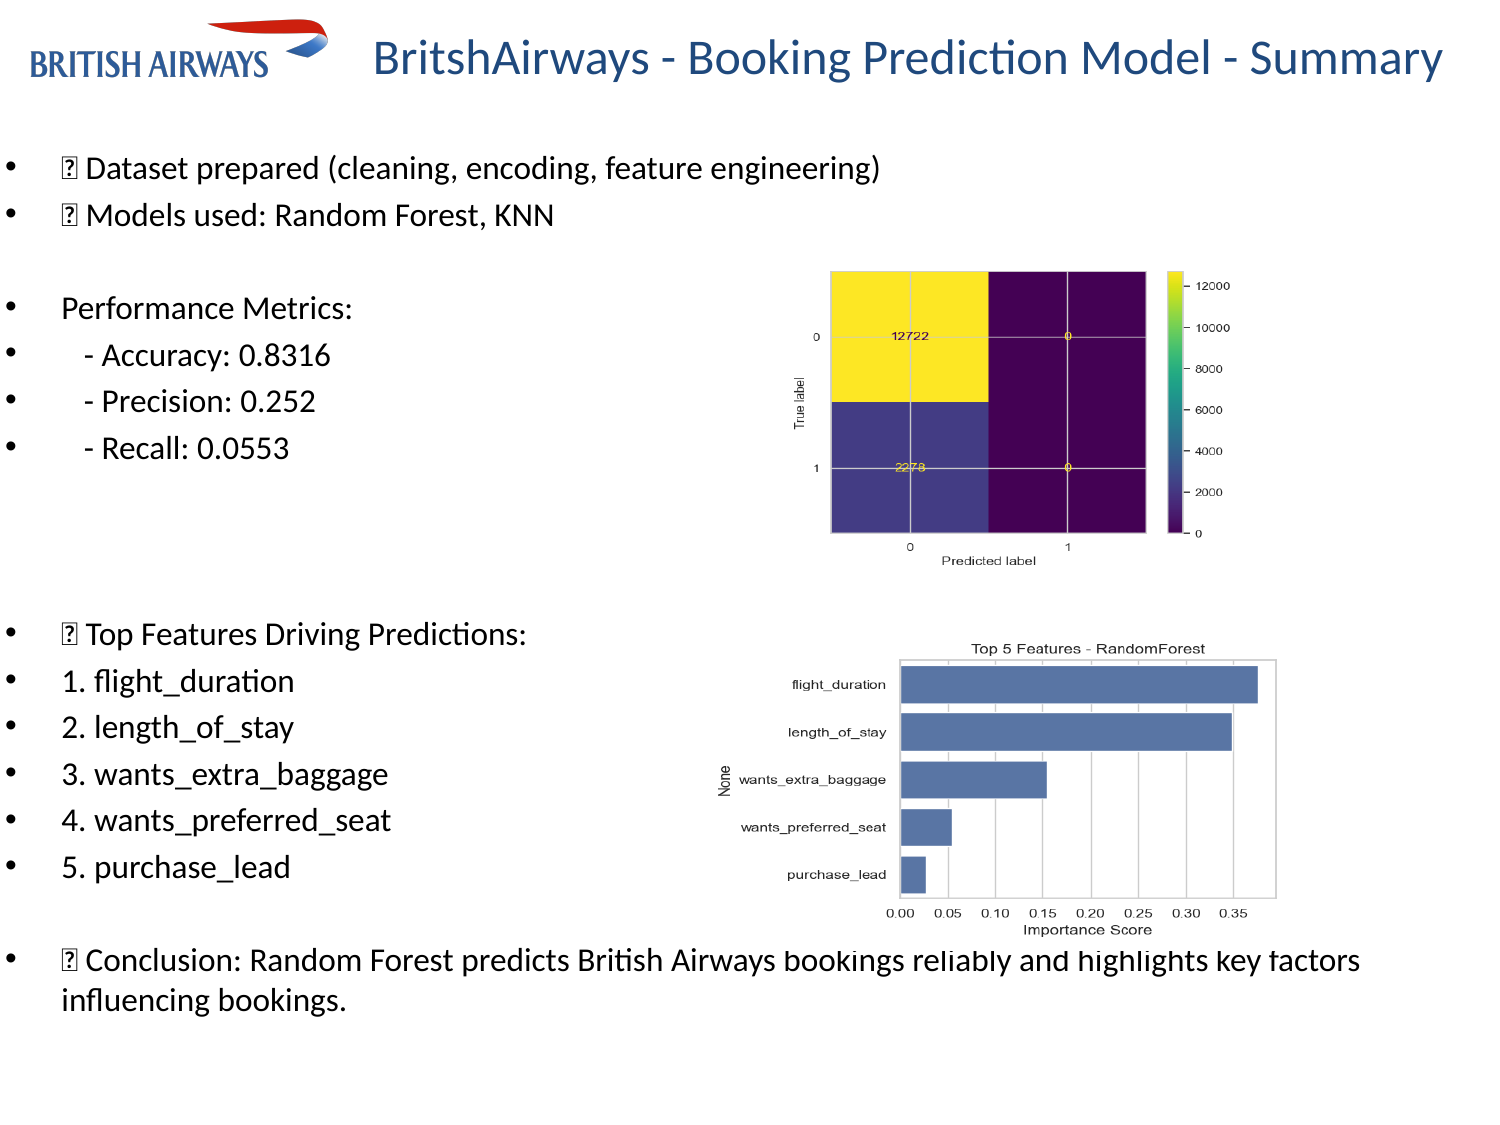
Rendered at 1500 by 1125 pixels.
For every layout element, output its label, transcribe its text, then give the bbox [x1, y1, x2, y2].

list ✅ Dataset prepared (cleaning, encoding, feature engineering) ✅ Models used: Random Forest, KNN Performance Metrics: - Accuracy: 0.8316 - Precision: 0.252 - Recall: 0.0553 🔑 Top Features Driving Predictions: 1. flight_duration 2. length_of_stay 3. wants_extra_baggage 4. wants_preferred_seat 5. purchase_lead 📌 Conclusion: Random Forest predicts British Airways bookings reliably and highlights key factors influencing bookings. [0, 138, 1470, 1064]
picture [30, 19, 328, 79]
picture [786, 264, 1238, 574]
picture [700, 629, 1293, 952]
text_box BritshAirways - Booking Prediction Model - Summary [358, 16, 1470, 142]
